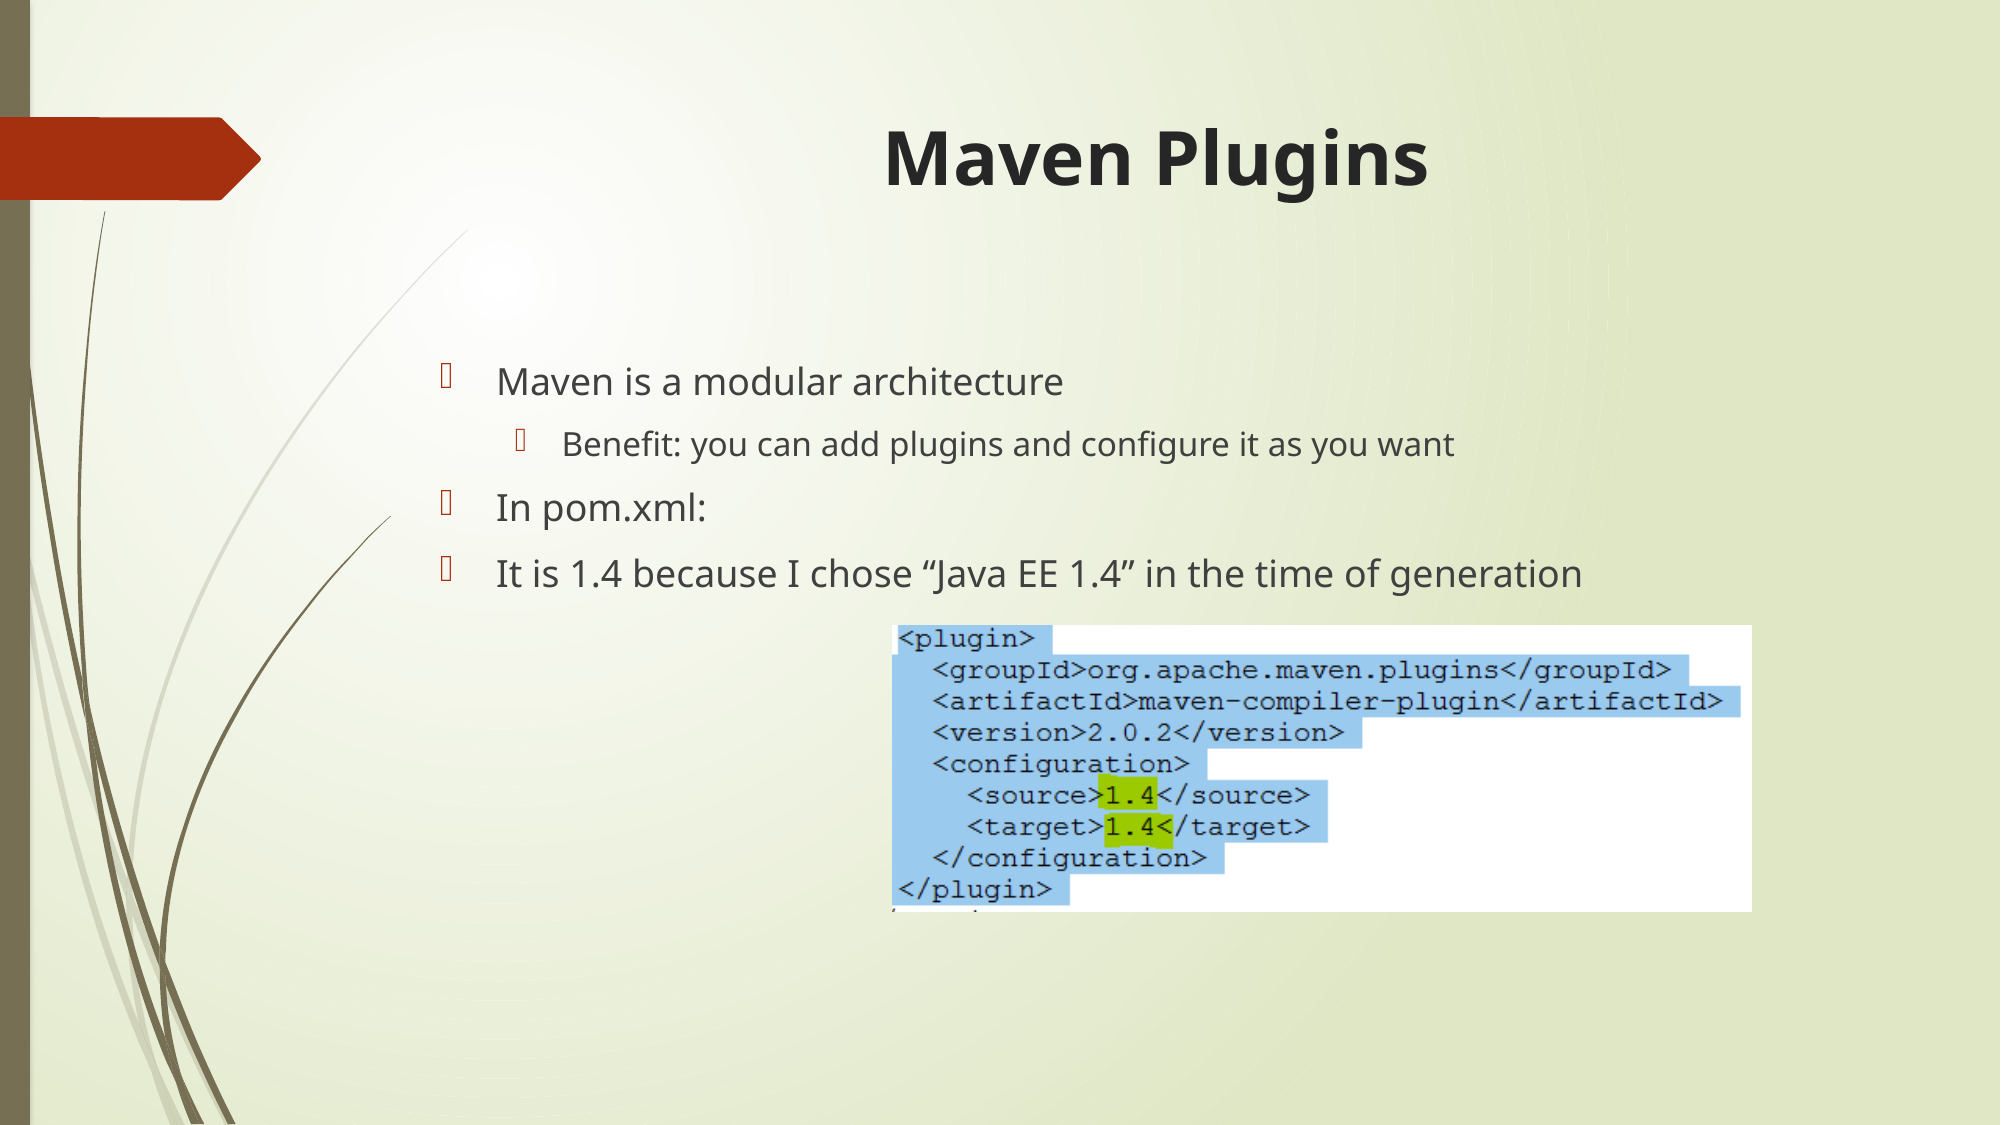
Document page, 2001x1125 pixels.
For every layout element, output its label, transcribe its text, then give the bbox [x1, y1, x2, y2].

list Maven is a modular architecture Benefit: you can add plugins and configure it as you want In pom.xml: It is 1.4 because I chose “Java EE 1.4” in the time of generation [424, 350, 1888, 970]
picture [891, 625, 1752, 912]
title Maven Plugins [425, 102, 1888, 313]
